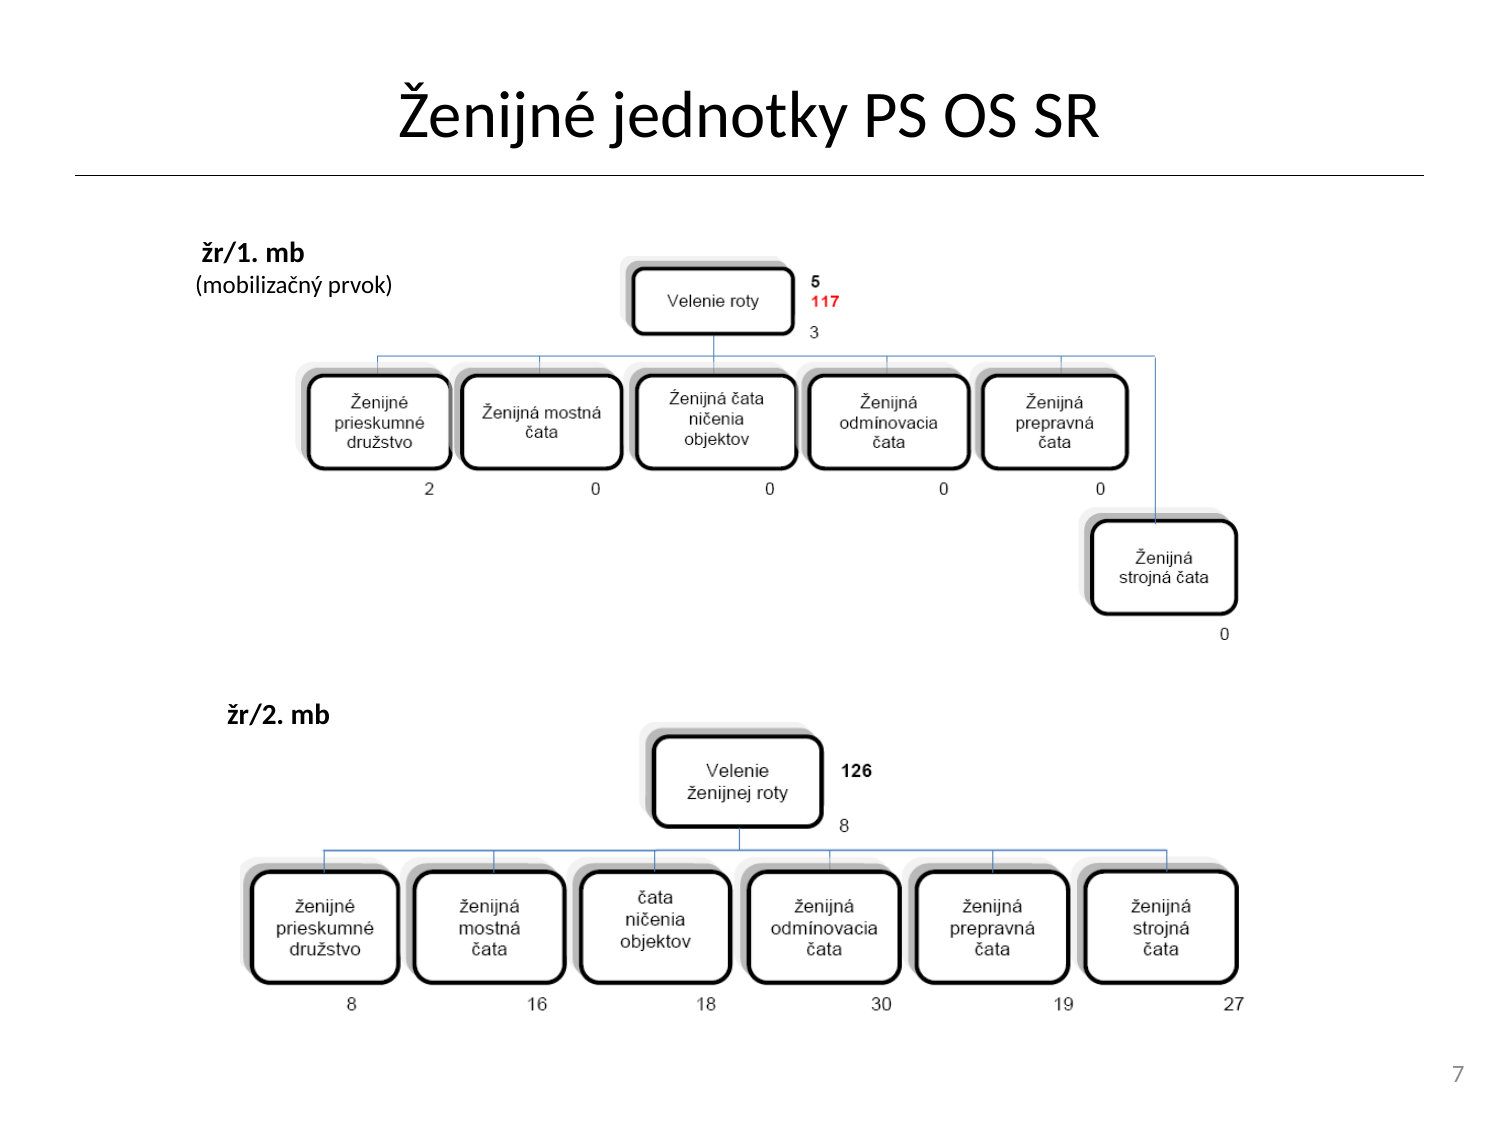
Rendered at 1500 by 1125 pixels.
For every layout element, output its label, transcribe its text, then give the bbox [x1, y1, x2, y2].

slide_number 7 [1373, 1042, 1480, 1103]
picture [295, 256, 1248, 641]
text_box žr/2. mb [200, 687, 357, 738]
title Ženijné jednotky PS OS SR [75, 45, 1425, 177]
text_box žr/1. mb (mobilizačný prvok) [180, 225, 414, 306]
picture [239, 721, 1251, 1017]
